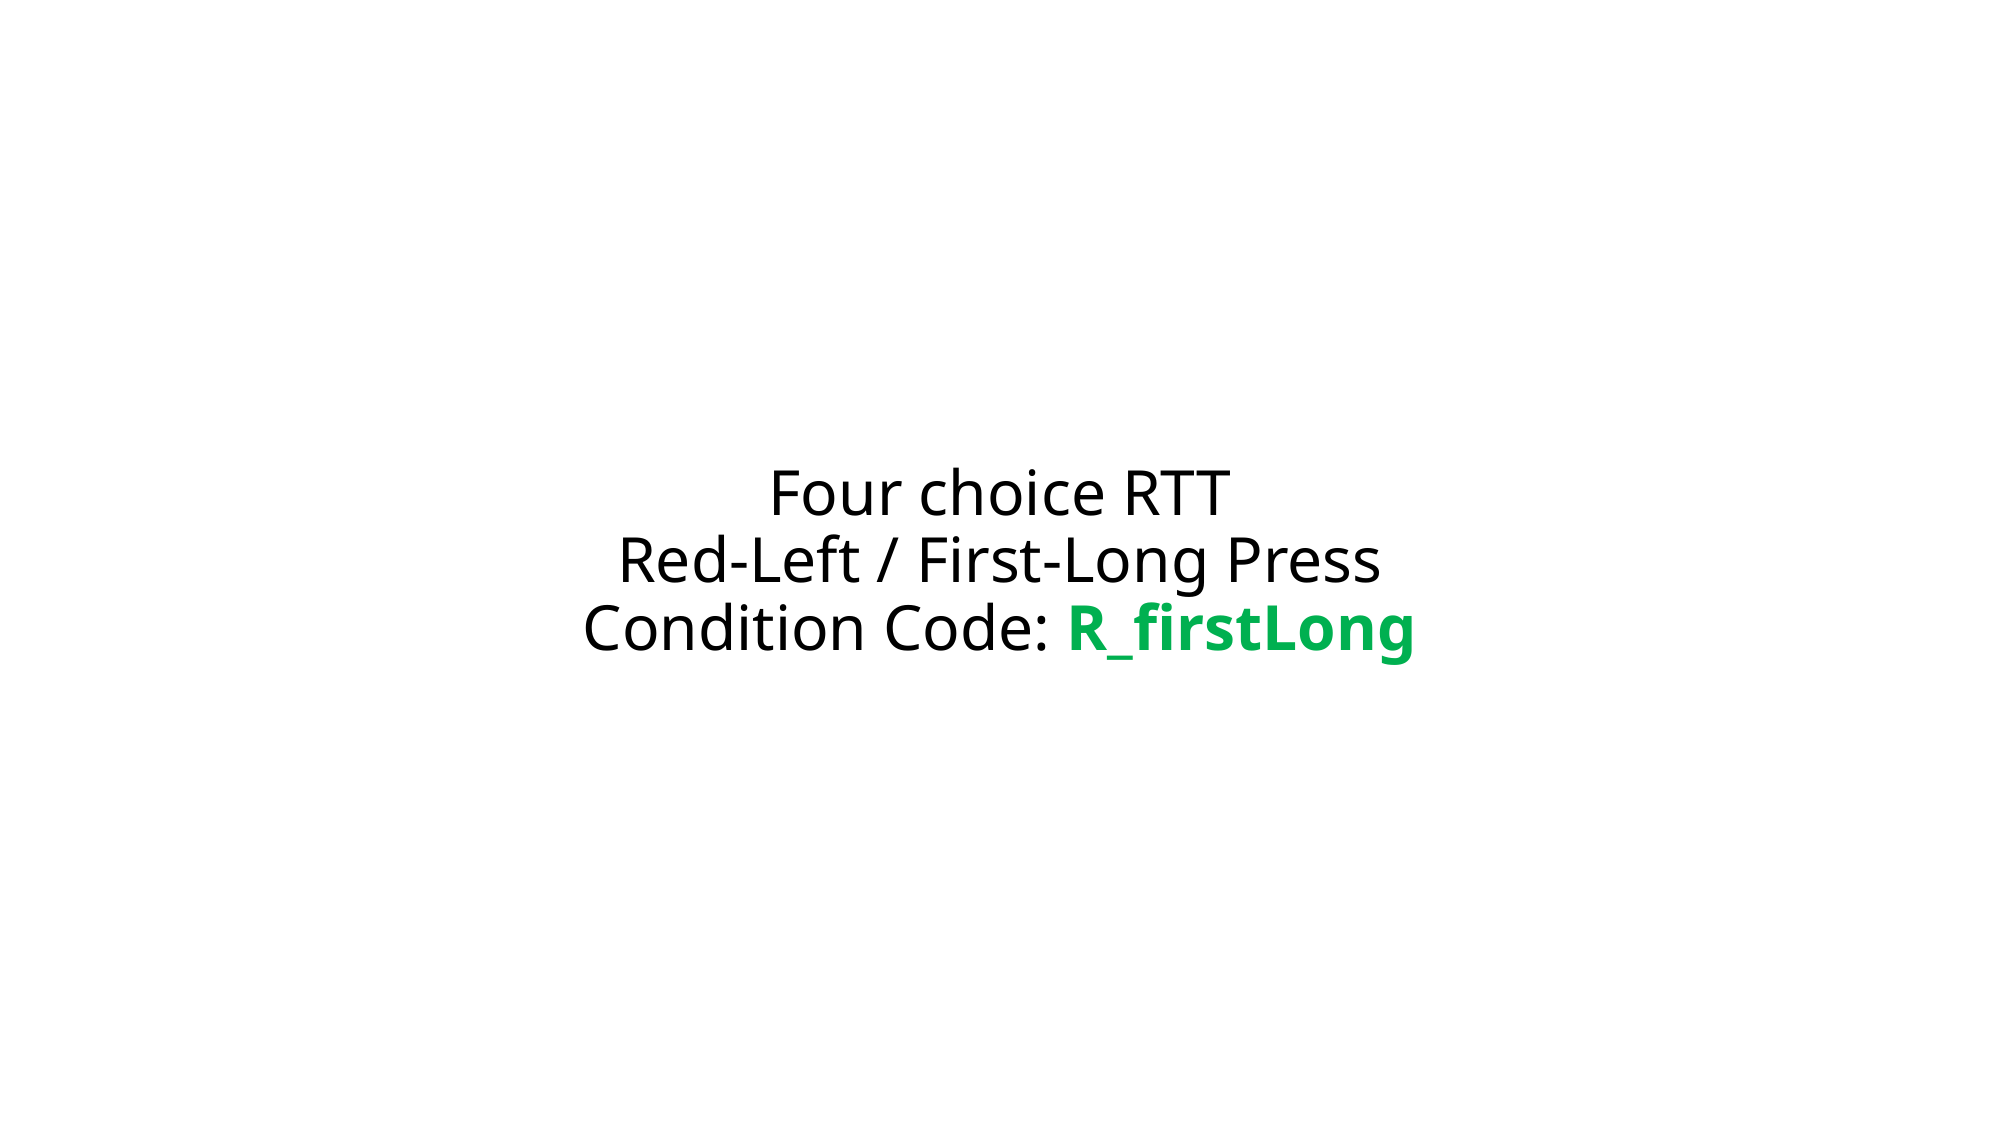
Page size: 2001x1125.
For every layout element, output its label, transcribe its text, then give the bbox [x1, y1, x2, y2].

title Four choice RTT Red-Left / First-Long Press Condition Code: R_firstLong [137, 453, 1863, 672]
